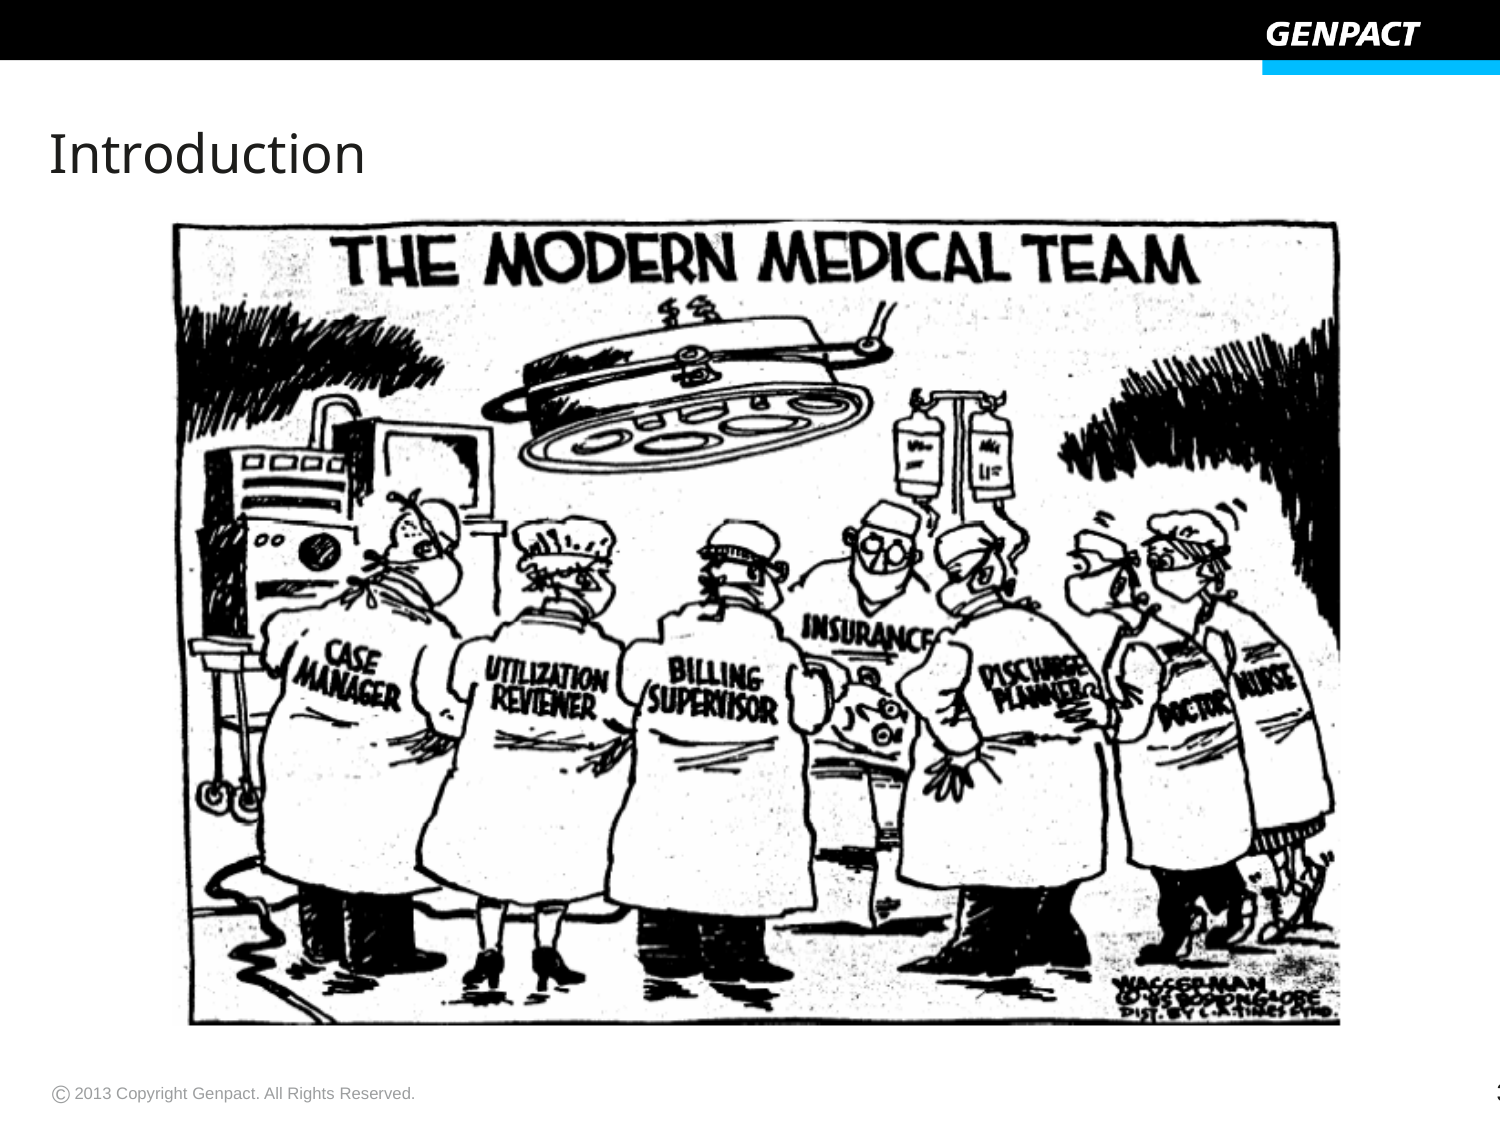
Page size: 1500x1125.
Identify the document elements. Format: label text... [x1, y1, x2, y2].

picture [1262, 15, 1425, 50]
picture [154, 200, 1366, 1041]
title Introduction [49, 118, 1448, 185]
